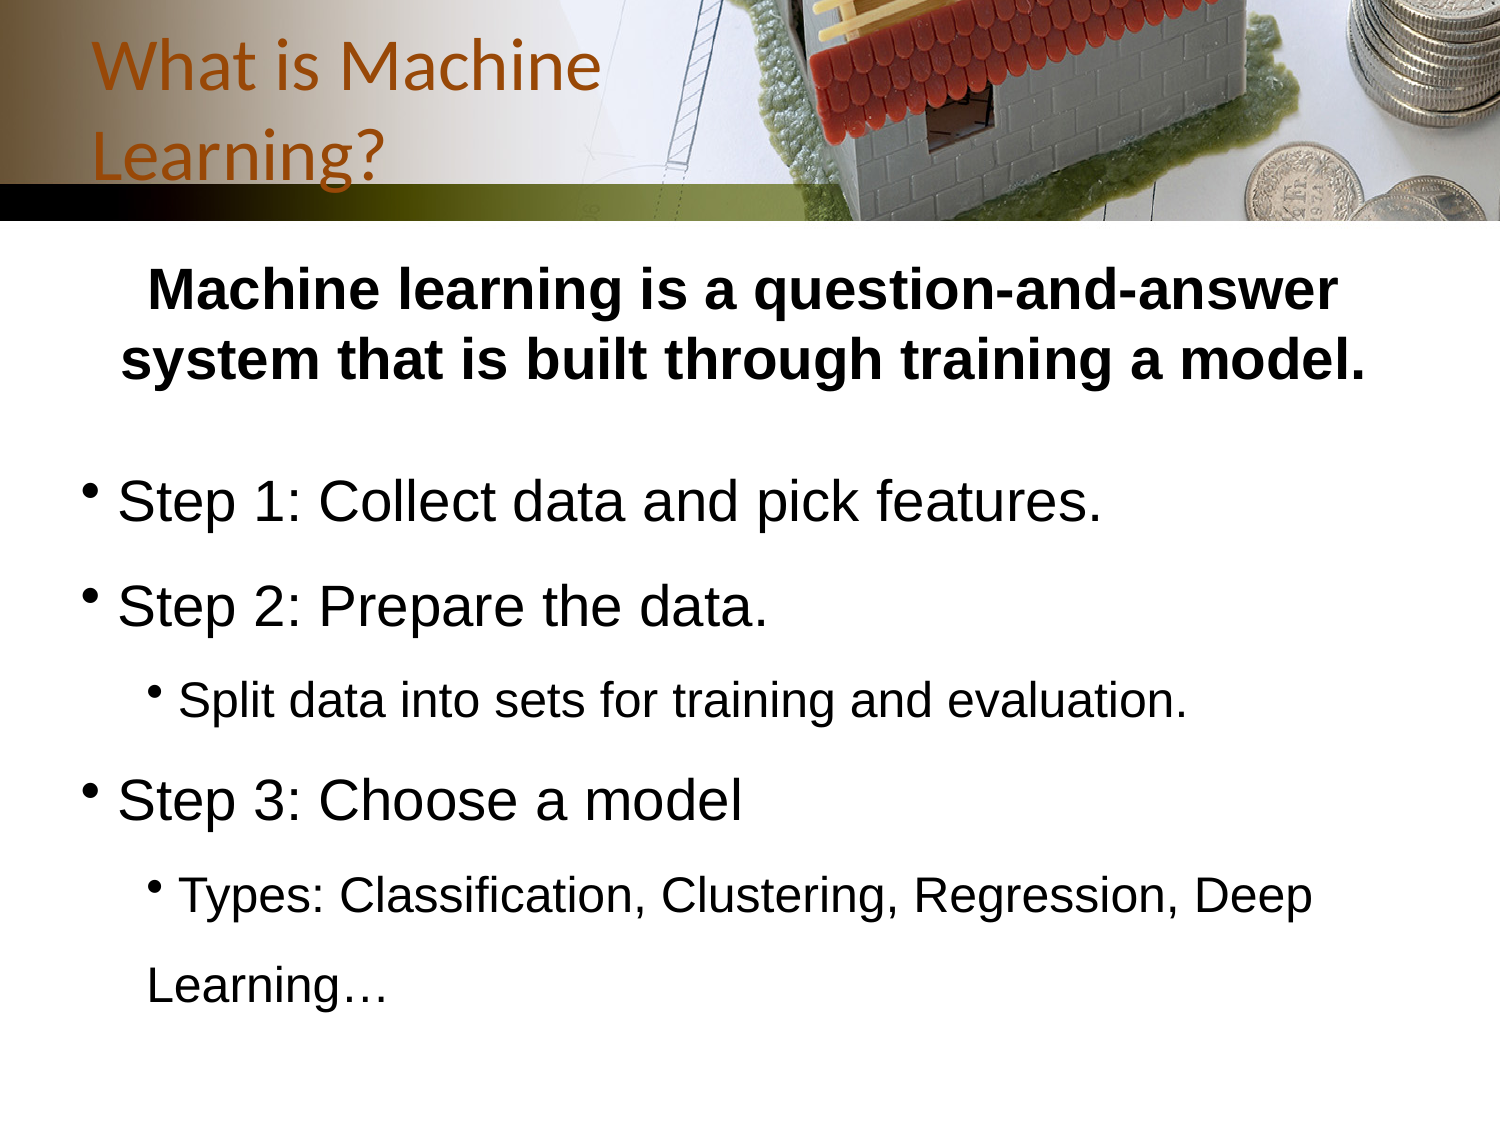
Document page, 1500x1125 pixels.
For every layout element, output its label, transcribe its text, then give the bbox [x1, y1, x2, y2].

text_box Machine learning is a question-and-answer system that is built through training a model. [67, 243, 1421, 399]
list Step 1: Collect data and pick features. Step 2: Prepare the data. Split data into sets for training and evaluation. Step 3: Choose a model Types: Classification, Clustering, Regression, Deep Learning… [65, 420, 1419, 1059]
picture [0, 0, 1500, 1125]
title What is Machine Learning? [76, 21, 1431, 189]
